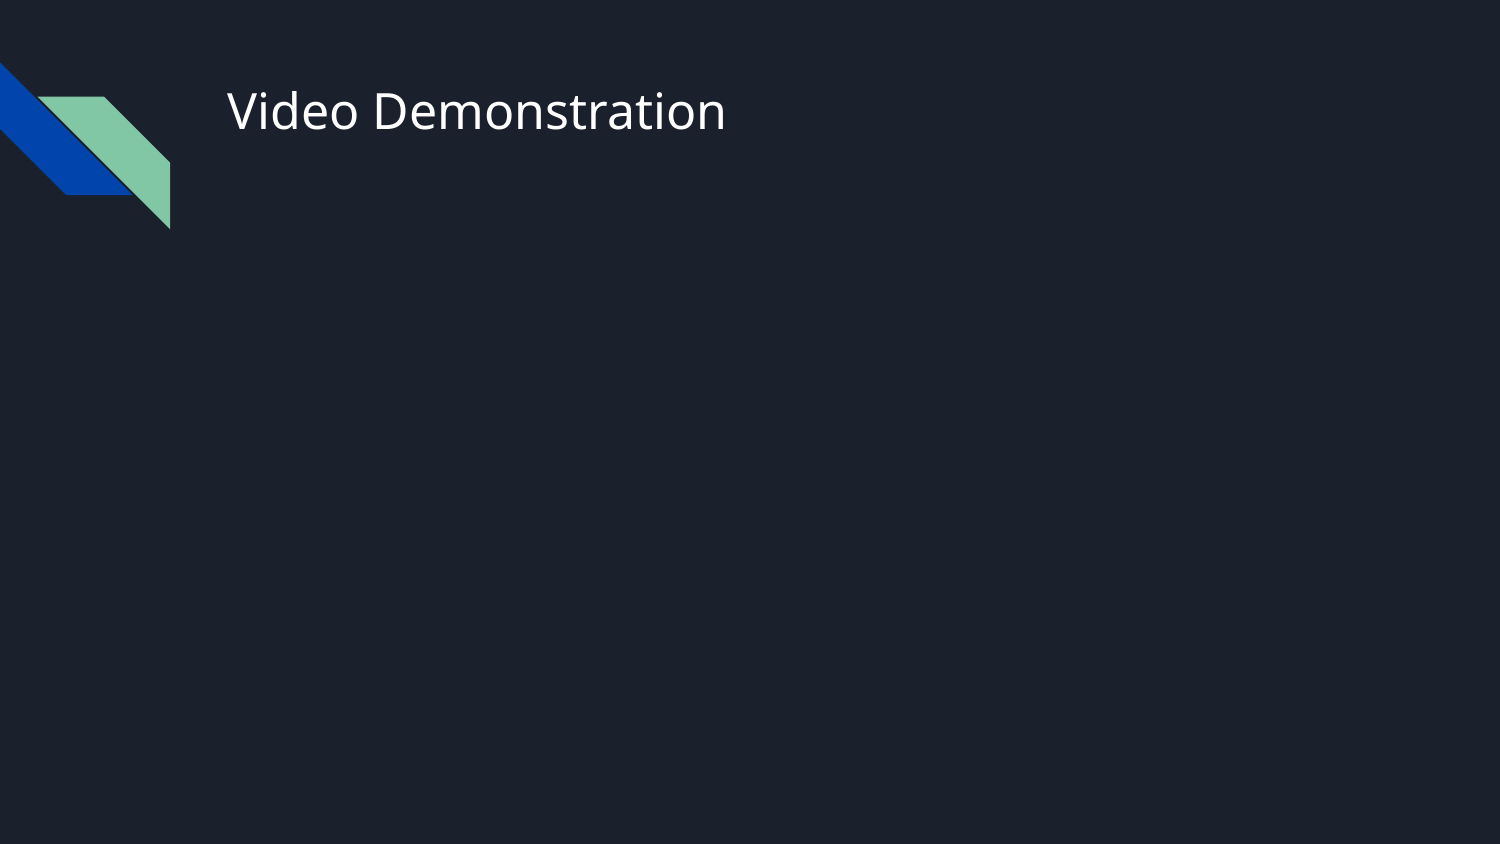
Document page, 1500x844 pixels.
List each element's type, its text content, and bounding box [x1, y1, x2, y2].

title Video Demonstration [212, 64, 1368, 215]
